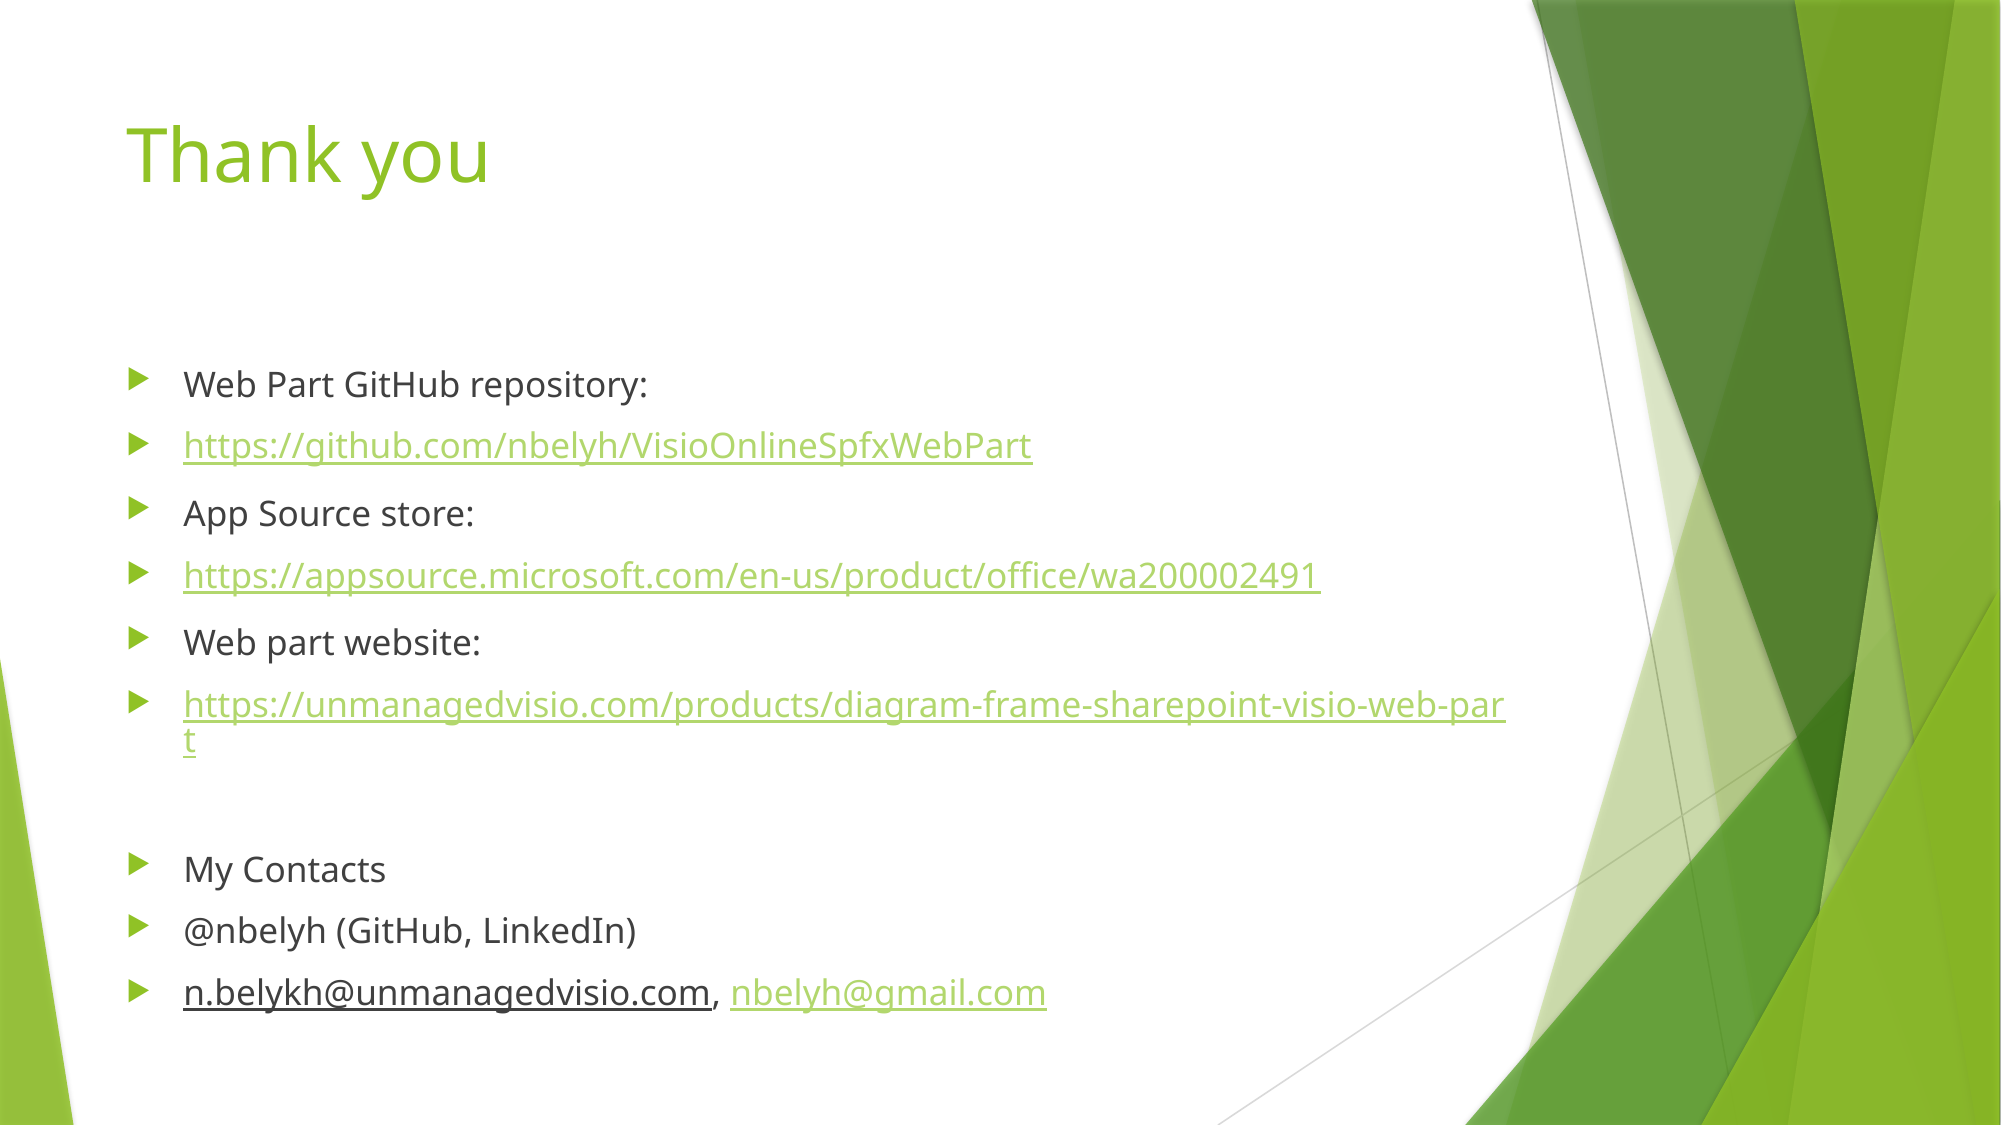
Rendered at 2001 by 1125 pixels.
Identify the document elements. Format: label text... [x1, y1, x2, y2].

list Web Part GitHub repository: https://github.com/nbelyh/VisioOnlineSpfxWebPart App Source store: https://appsource.microsoft.com/en-us/product/office/wa200002491 Web part website: https://unmanagedvisio.com/products/diagram-frame-sharepoint-visio-web-part My Contacts @nbelyh (GitHub, LinkedIn) n.belykh@unmanagedvisio.com, nbelyh@gmail.com [111, 354, 1522, 992]
title Thank you [111, 99, 1522, 317]
